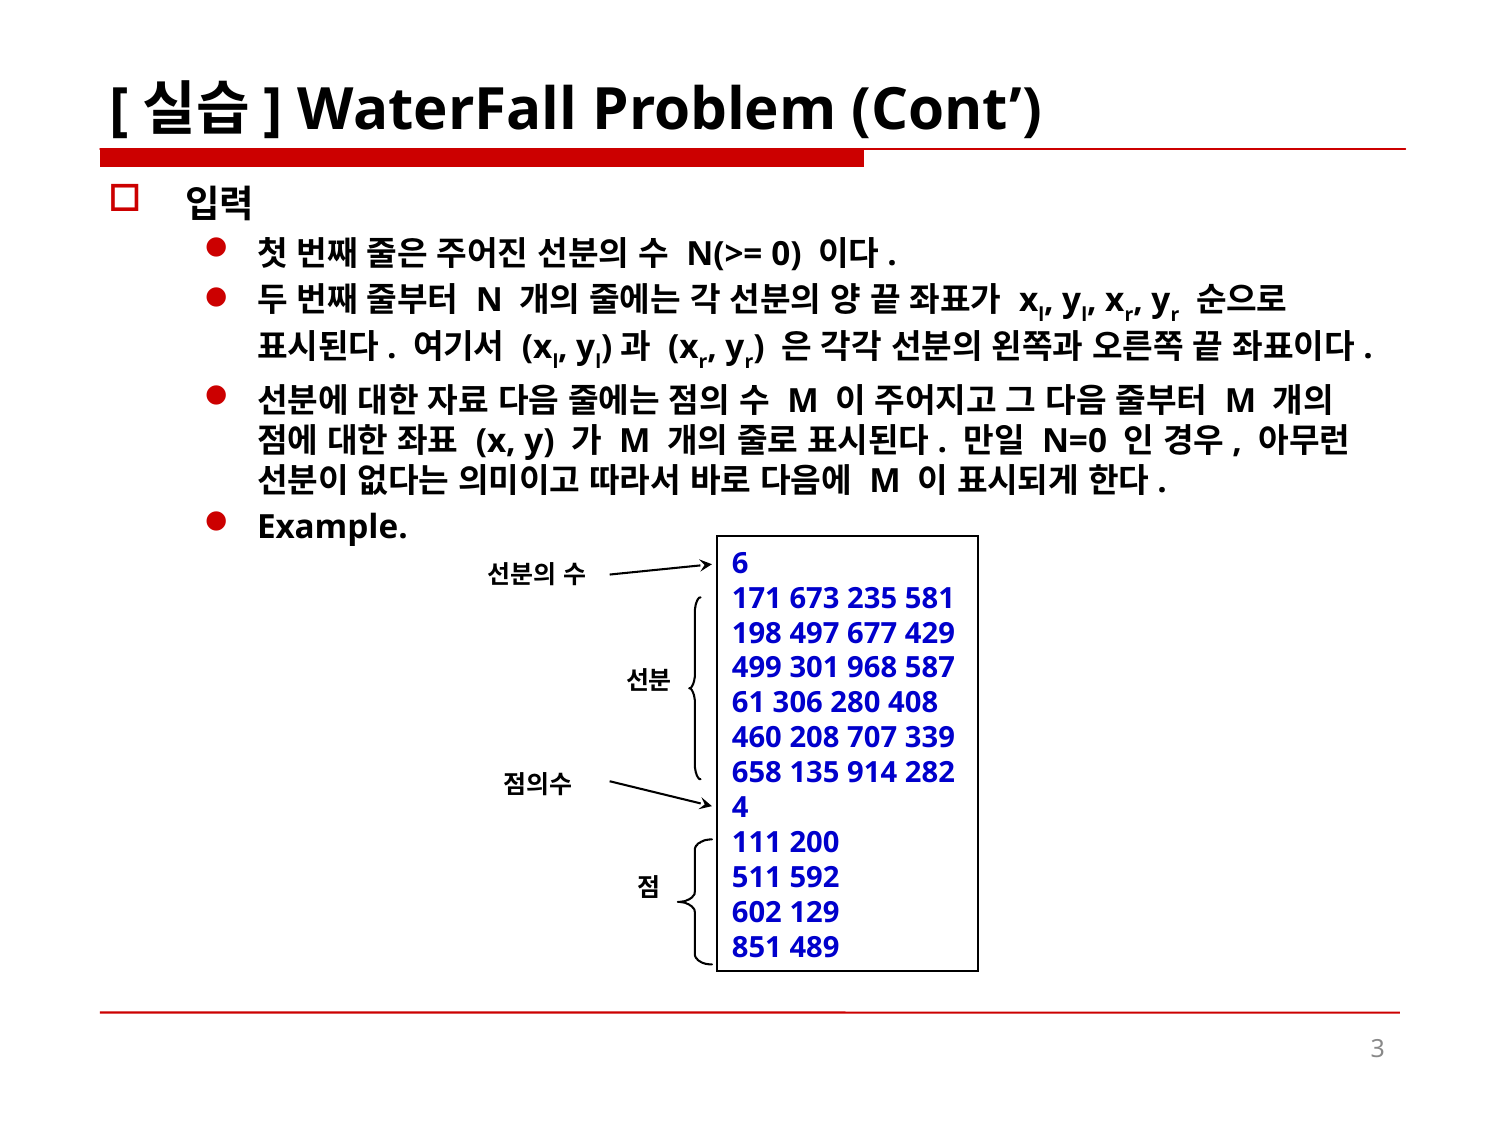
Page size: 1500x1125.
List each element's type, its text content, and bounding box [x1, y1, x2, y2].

list 입력 첫 번째 줄은 주어진 선분의 수 N(>= 0) 이다. 두 번째 줄부터 N 개의 줄에는 각 선분의 양 끝 좌표가 xl, yl, xr, yr 순으로 표시된다. 여기서 (xl, yl)과 (xr, yr) 은 각각 선분의 왼쪽과 오른쪽 끝 좌표이다. 선분에 대한 자료 다음 줄에는 점의 수 M 이 주어지고 그 다음 줄부터 M 개의 점에 대한 좌표 (x, y) 가 M 개의 줄로 표시된다. 만일 N=0 인 경우, 아무런 선분이 없다는 의미이고 따라서 바로 다음에 M 이 표시되게 한다. Example. [92, 172, 1406, 988]
title [실습] WaterFall Problem (Cont’) [94, 50, 1407, 149]
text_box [466, 536, 984, 977]
slide_number 3 [1074, 1024, 1401, 1103]
